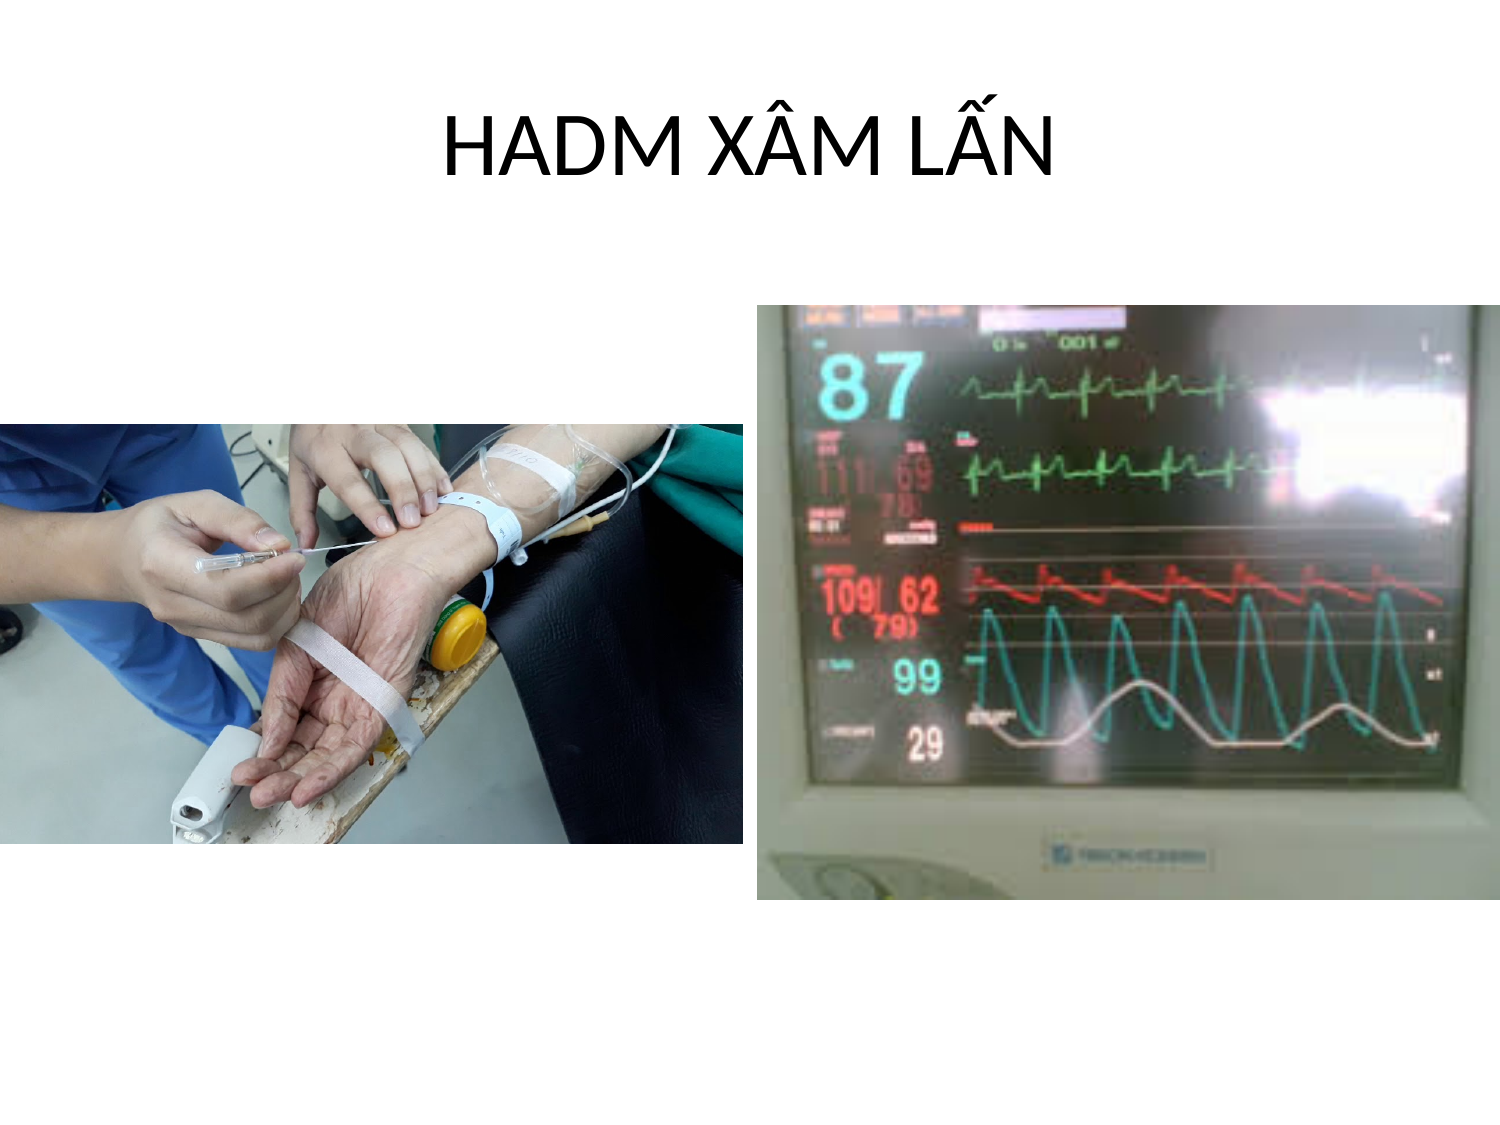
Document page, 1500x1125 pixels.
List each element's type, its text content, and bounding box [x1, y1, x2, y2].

picture [757, 305, 1500, 901]
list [0, 424, 743, 844]
title HADM XÂM LẤN [75, 45, 1425, 233]
